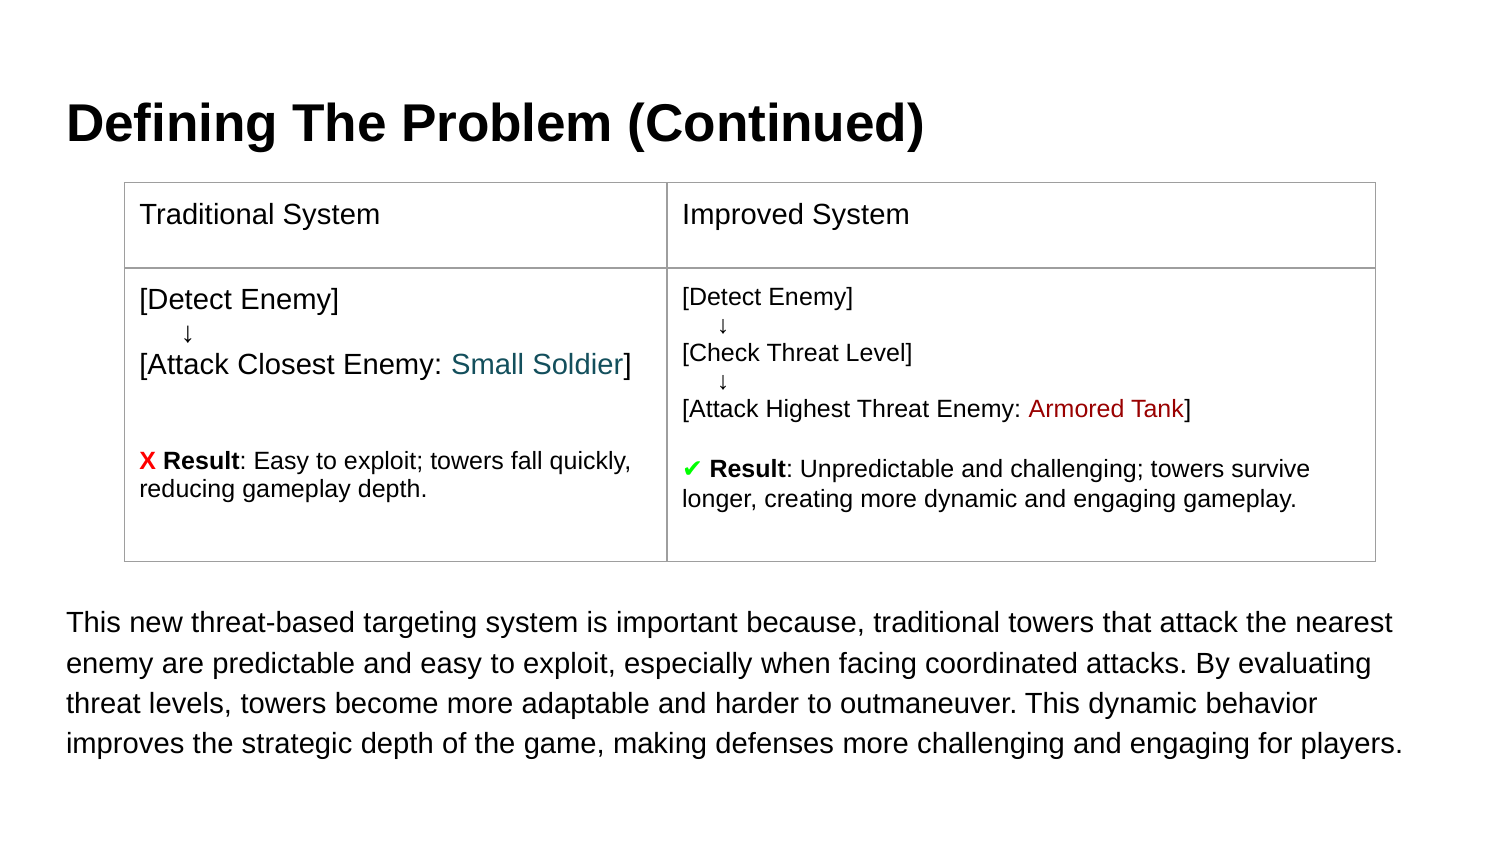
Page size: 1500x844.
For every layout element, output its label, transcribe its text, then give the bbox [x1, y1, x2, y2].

table_cell [Detect Enemy] ↓ [Attack Closest Enemy: Small Soldier] X Result: Easy to exploit; towers fall quickly, reducing gameplay depth. [125, 269, 666, 561]
table_header Improved System [668, 183, 1375, 267]
table_header Traditional System [125, 183, 666, 267]
title Defining The Problem (Continued) [51, 72, 1449, 167]
table_cell [Detect Enemy] ↓ [Check Threat Level] ↓ [Attack Highest Threat Enemy: Armored Tank] ✔ Result: Unpredictable and challenging; towers survive longer, creating more dynamic and engaging gameplay. [668, 269, 1375, 561]
list This new threat-based targeting system is important because, traditional towers that attack the nearest enemy are predictable and easy to exploit, especially when facing coordinated attacks. By evaluating threat levels, towers become more adaptable and harder to outmaneuver. This dynamic behavior improves the strategic depth of the game, making defenses more challenging and engaging for players. [51, 583, 1449, 786]
